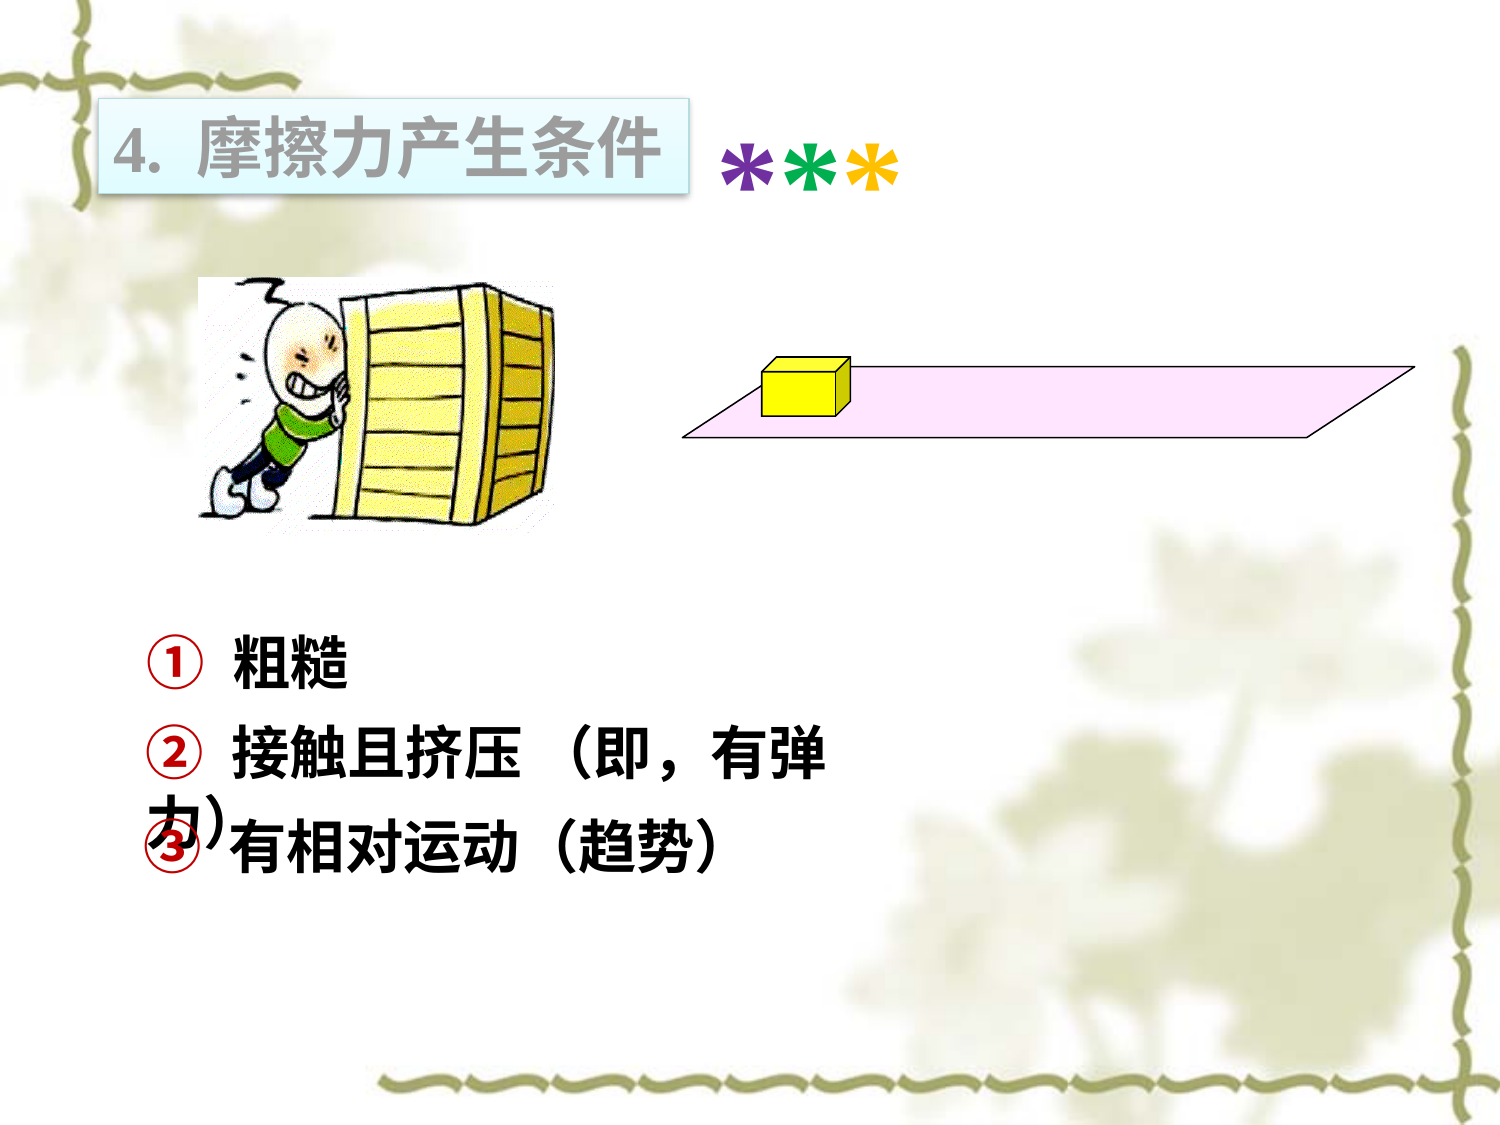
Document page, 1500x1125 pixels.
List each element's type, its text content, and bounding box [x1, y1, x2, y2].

text_box *** [701, 49, 972, 260]
text_box [682, 366, 1415, 438]
text_box ② 接触且挤压 （即，有弹力） [130, 708, 928, 802]
text_box ① 粗糙 [131, 618, 409, 704]
picture [0, 0, 1500, 1125]
text_box [761, 356, 851, 417]
text_box 4. 摩擦力产生条件 [98, 98, 690, 194]
text_box ③ 有相对运动（趋势） [128, 802, 1197, 888]
